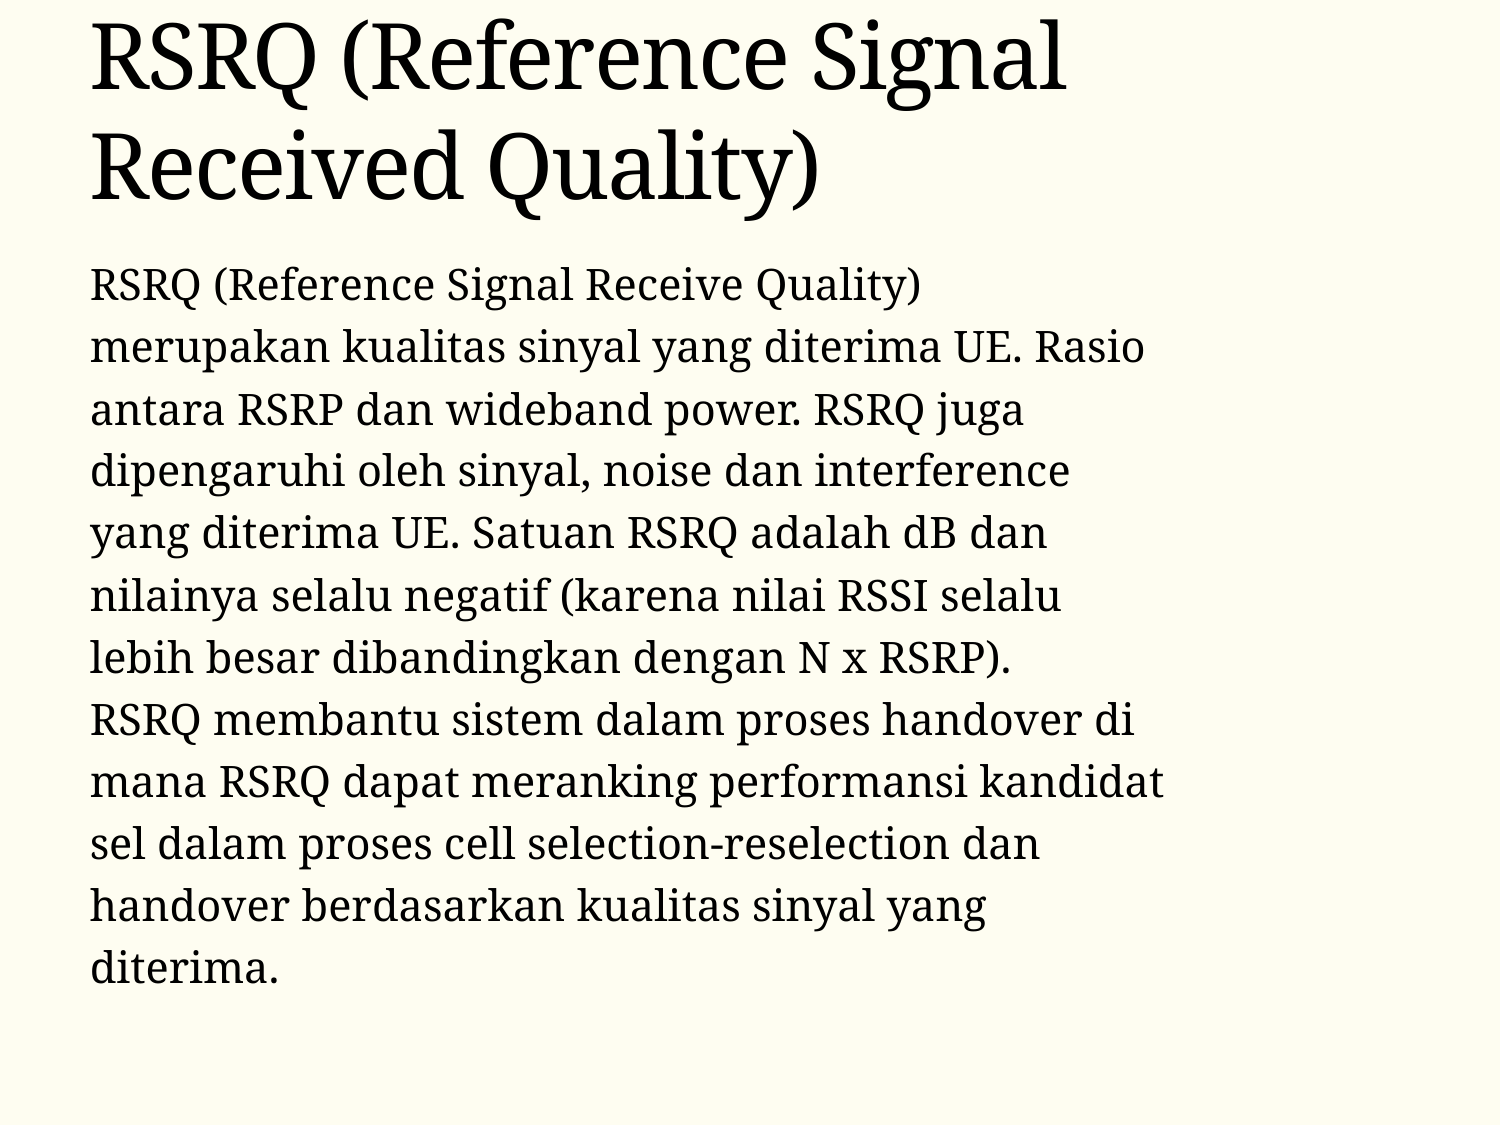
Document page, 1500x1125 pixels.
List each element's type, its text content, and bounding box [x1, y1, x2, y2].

title RSRQ (Reference Signal Received Quality) [74, 24, 1425, 225]
list RSRQ (Reference Signal Receive Quality) merupakan kualitas sinyal yang diterima UE. Rasio antara RSRP dan wideband power. RSRQ juga dipengaruhi oleh sinyal, noise dan interference yang diterima UE. Satuan RSRQ adalah dB dan nilainya selalu negatif (karena nilai RSSI selalu lebih besar dibandingkan dengan N x RSRP). RSRQ membantu sistem dalam proses handover di mana RSRQ dapat meranking performansi kandidat sel dalam proses cell selection-reselection dan handover berdasarkan kualitas sinyal yang diterima. [75, 249, 1425, 1000]
